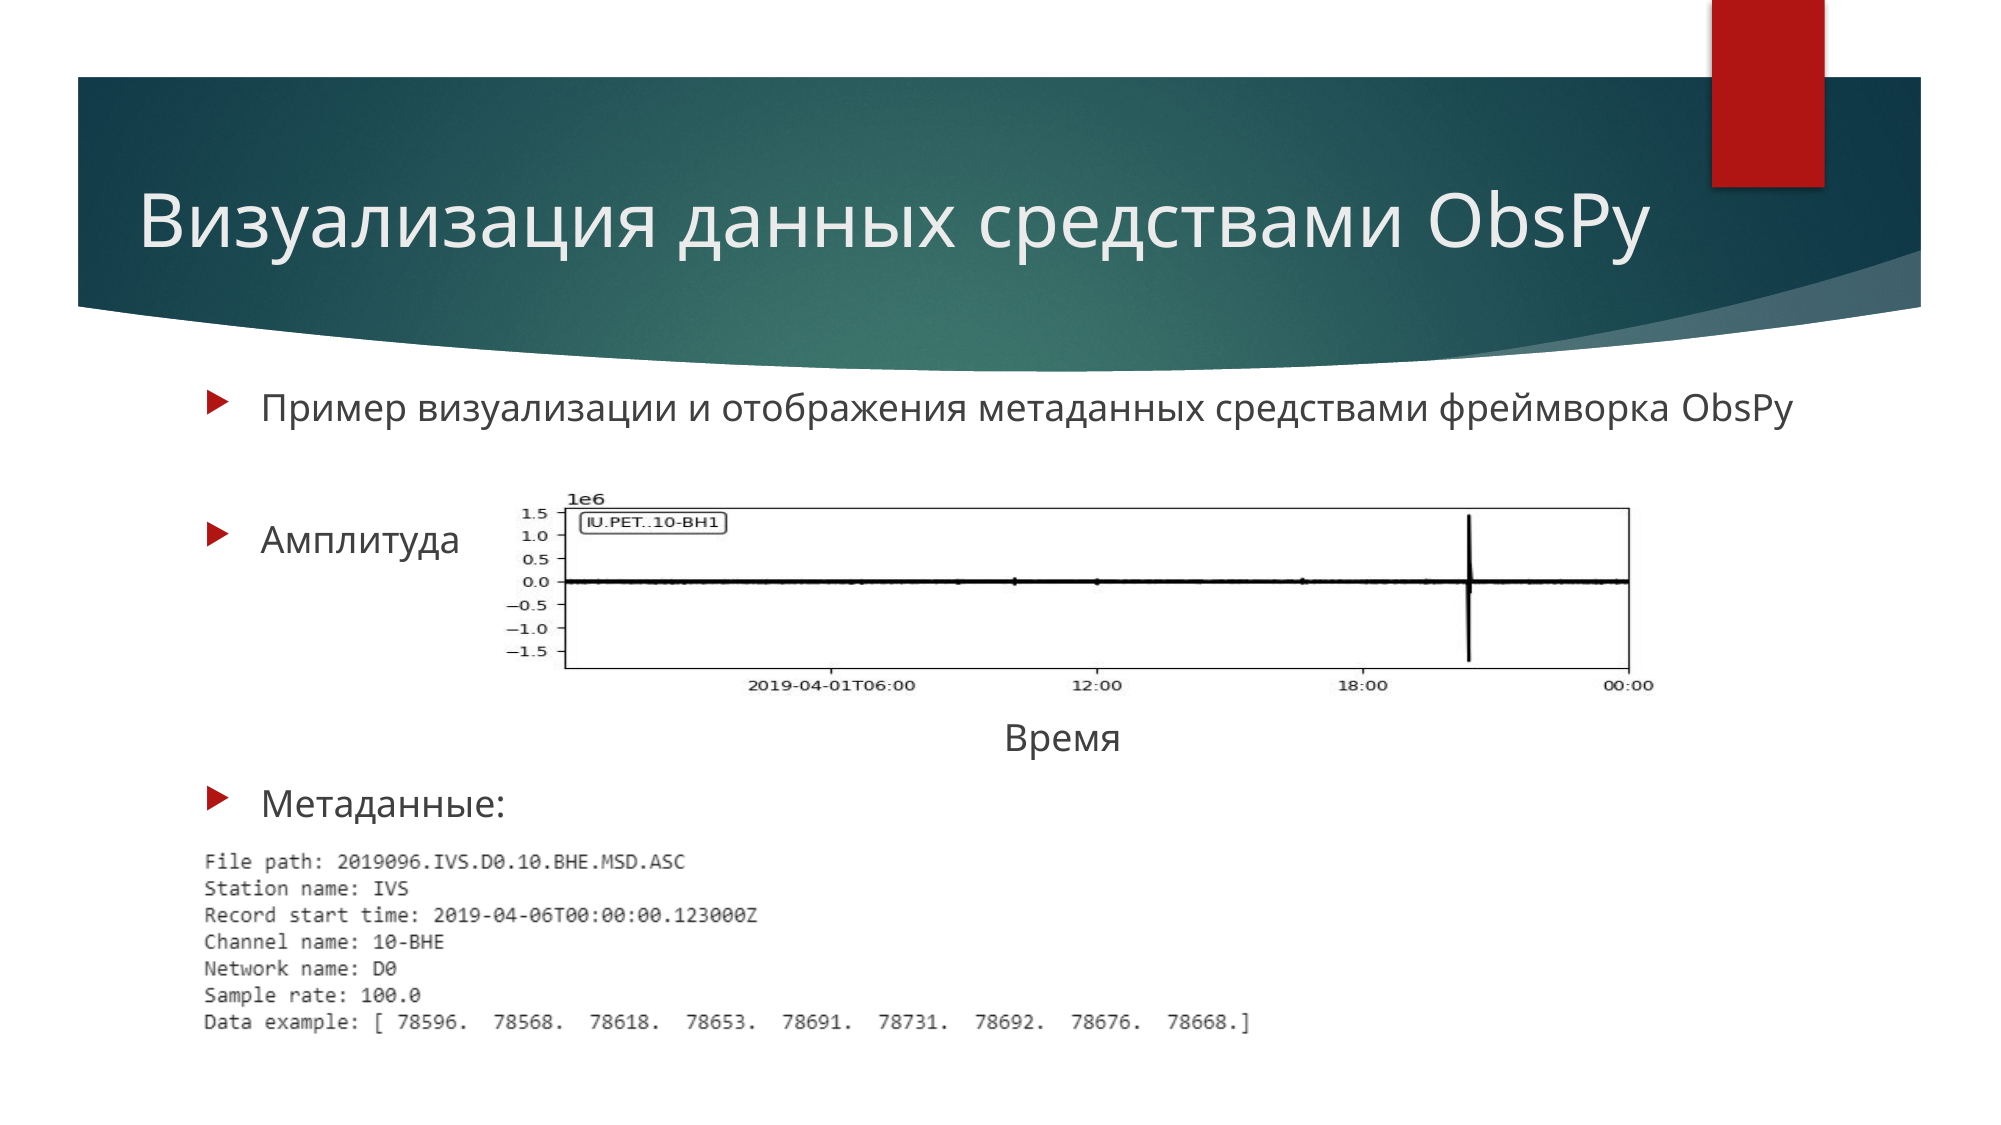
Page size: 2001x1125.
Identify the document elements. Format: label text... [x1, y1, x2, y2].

list Пример визуализации и отображения метаданных средствами фреймворка ObsPy Амплитуда Время Метаданные: [189, 376, 1941, 1109]
picture [471, 479, 1713, 699]
title Визуализация данных средствами ObsPy [122, 159, 1713, 276]
picture [189, 836, 1267, 1037]
